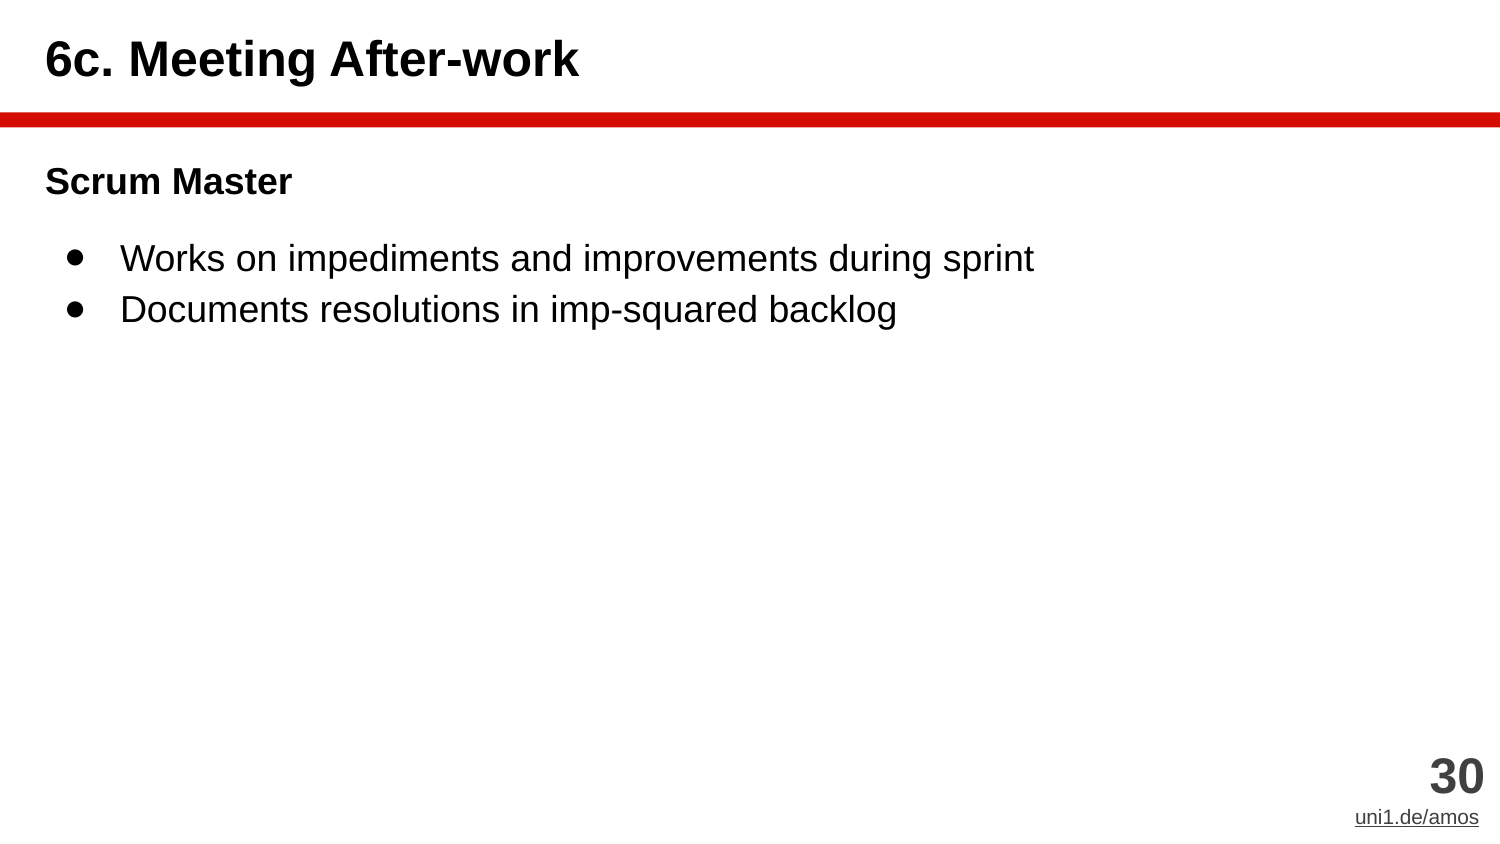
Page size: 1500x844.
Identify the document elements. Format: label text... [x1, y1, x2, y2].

slide_number ‹#› uni1.de/amos [1200, 693, 1500, 844]
list Scrum Master Works on impediments and improvements during sprint Documents resolutions in imp-squared backlog [45, 150, 1455, 825]
title 6c. Meeting After-work [0, 0, 1500, 113]
